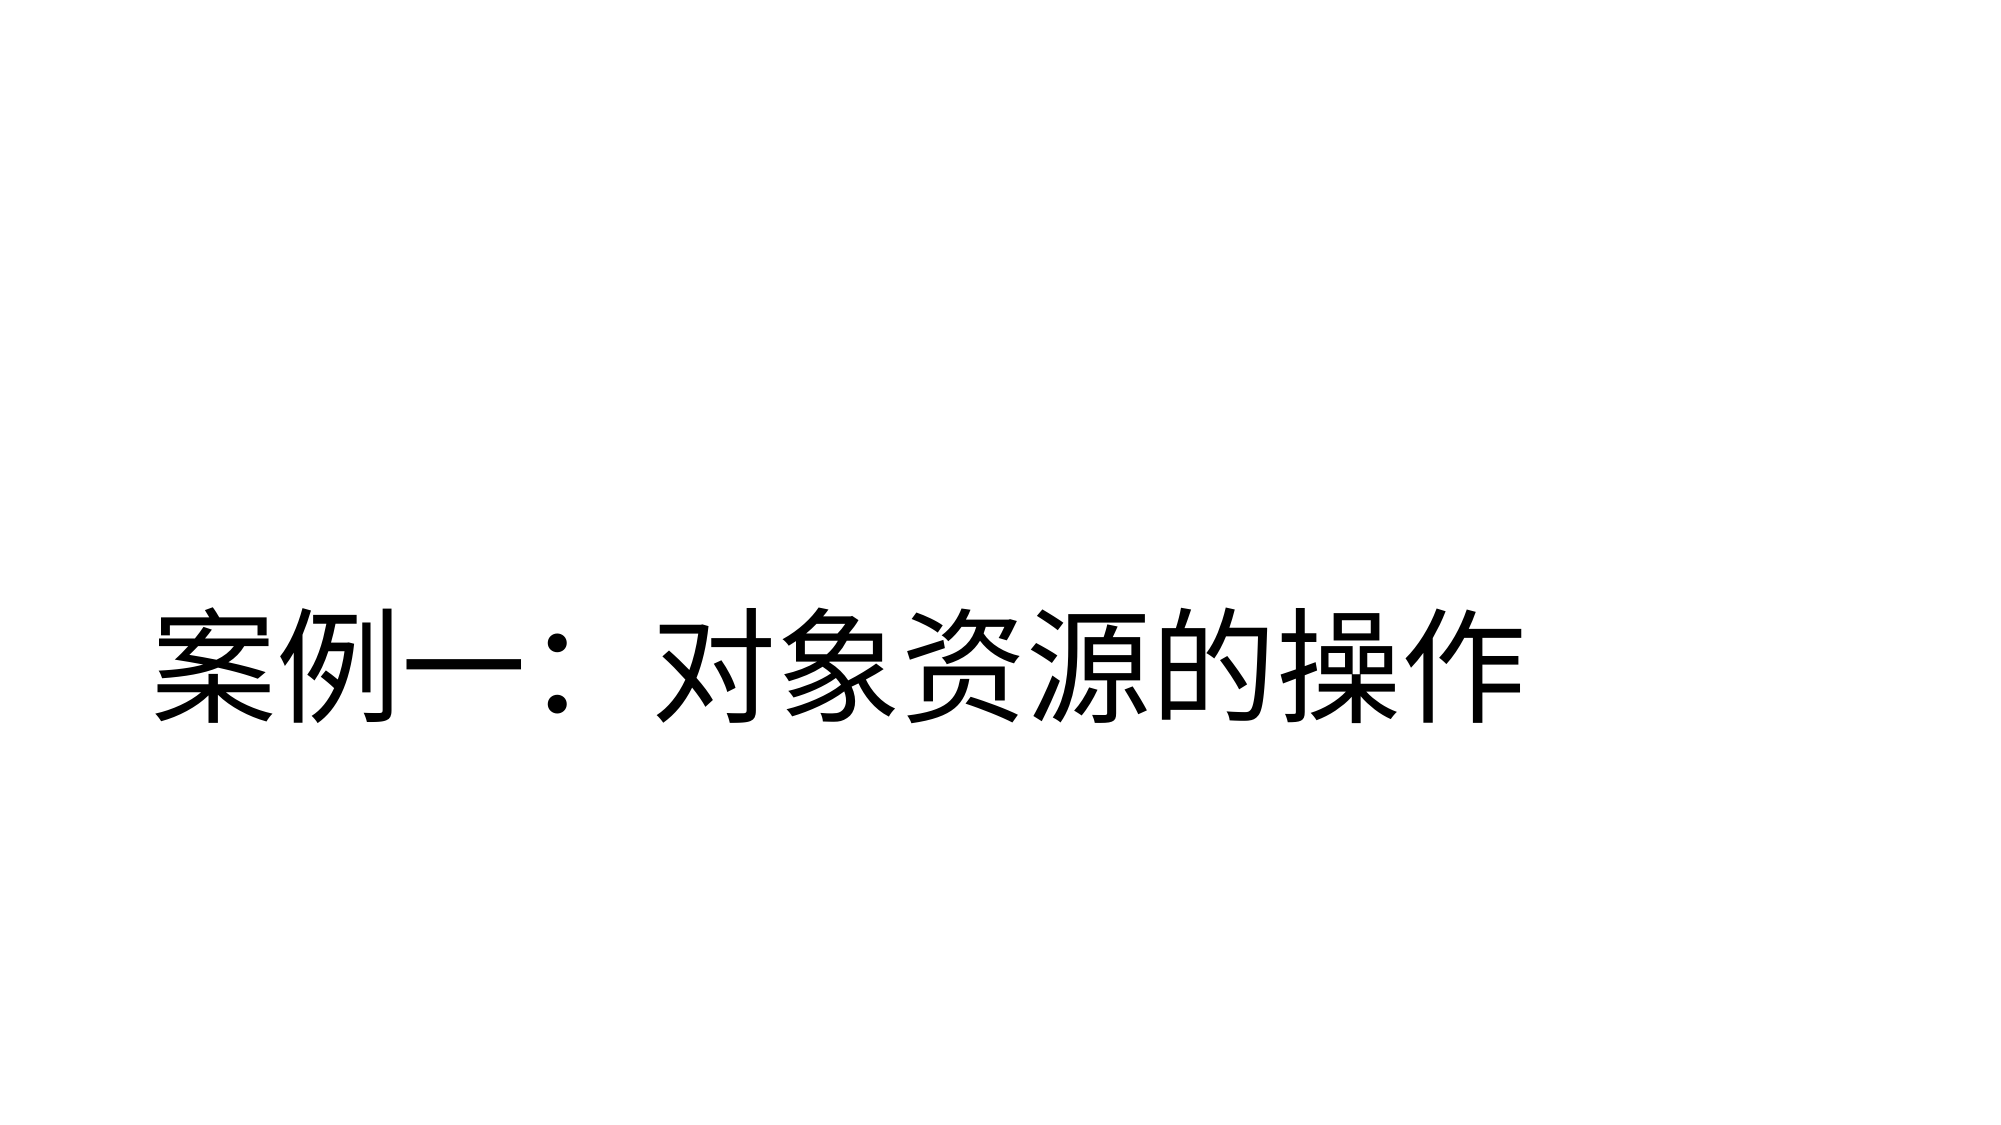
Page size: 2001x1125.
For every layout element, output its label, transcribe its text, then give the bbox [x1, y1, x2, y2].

title 案例一：对象资源的操作 [136, 280, 1862, 749]
